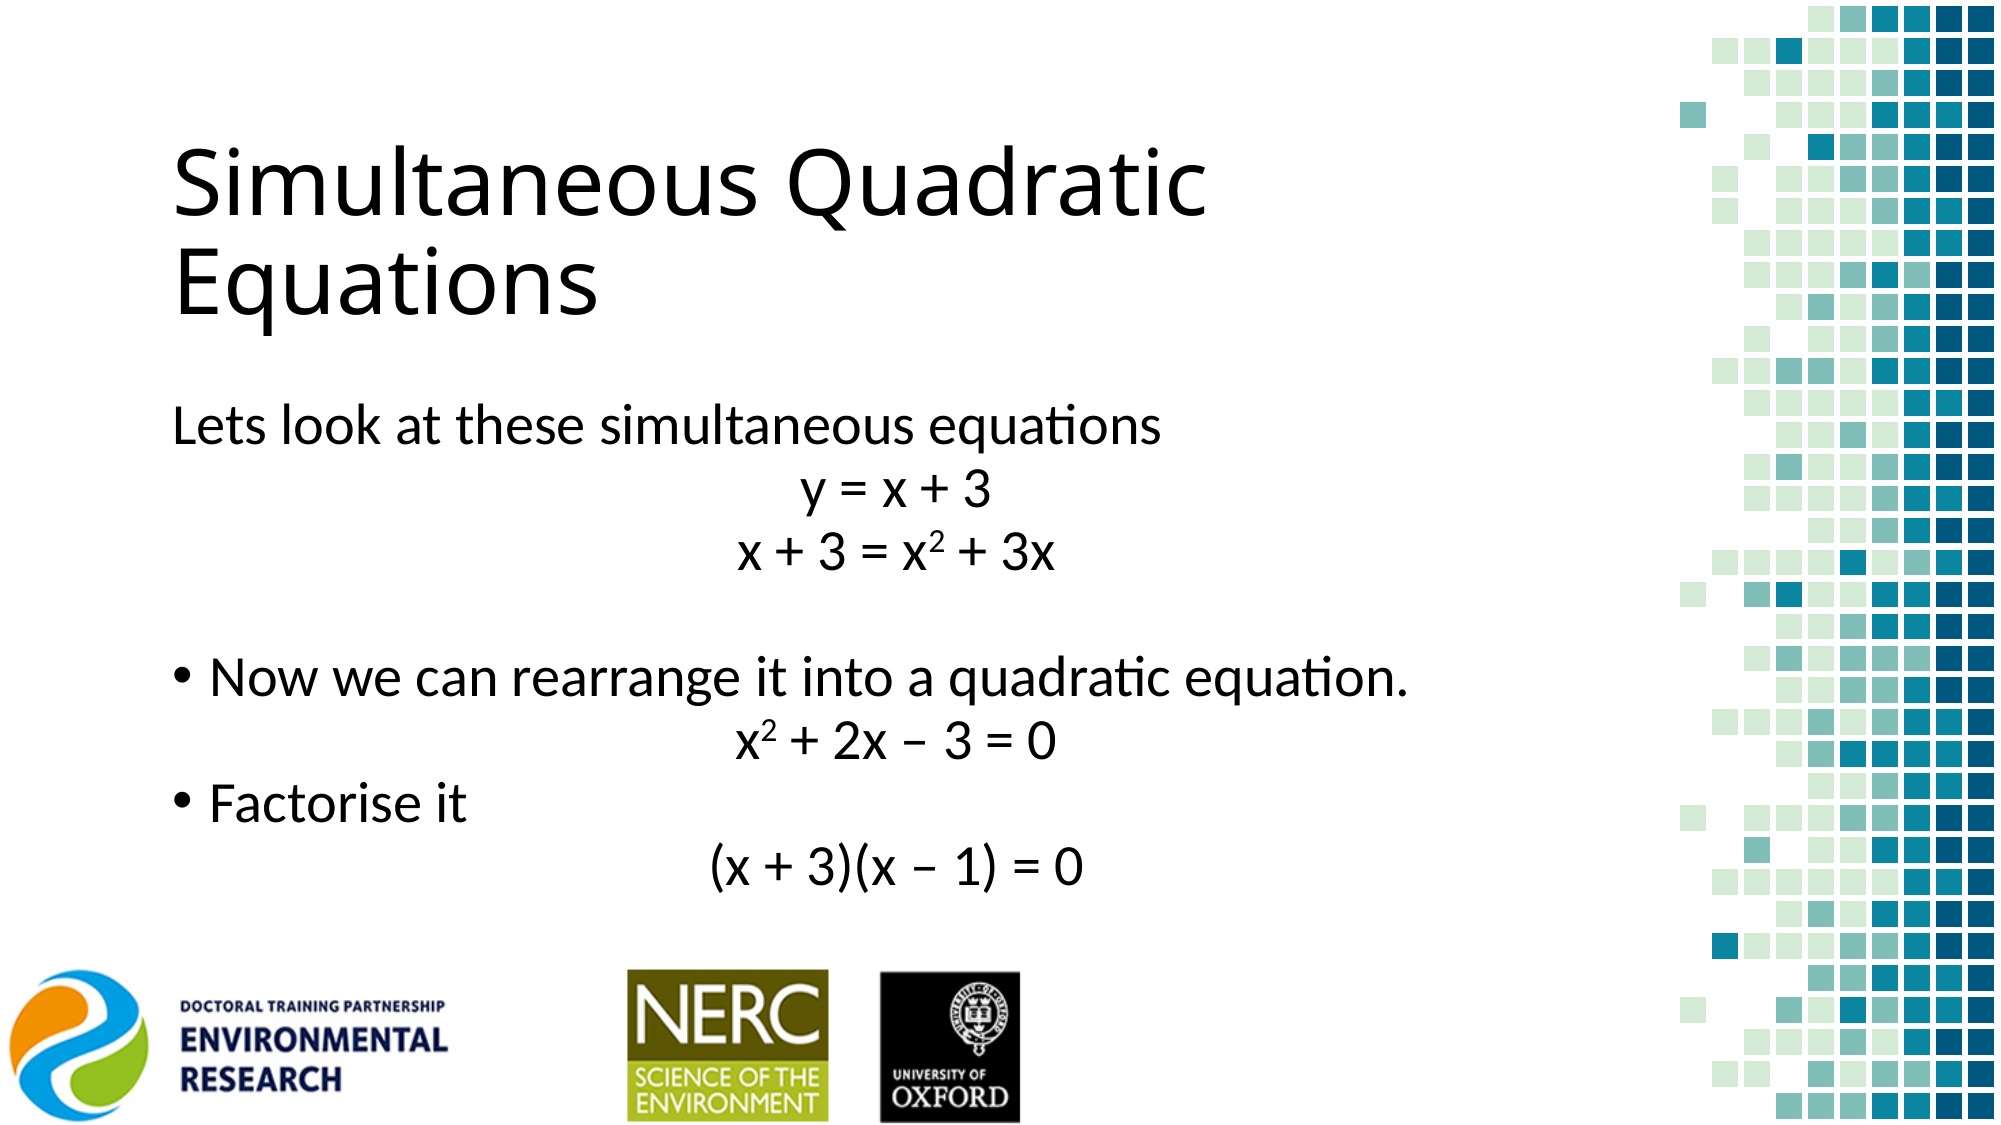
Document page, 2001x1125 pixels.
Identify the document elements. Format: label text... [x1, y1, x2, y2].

title Simultaneous Quadratic Equations [157, 161, 1636, 350]
list Lets look at these simultaneous equations y = x + 3 x + 3 = x2 + 3x Now we can rearrange it into a quadratic equation. x2 + 2x – 3 = 0 Factorise it (x + 3)(x – 1) = 0 [157, 379, 1636, 964]
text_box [0, 964, 1676, 1125]
